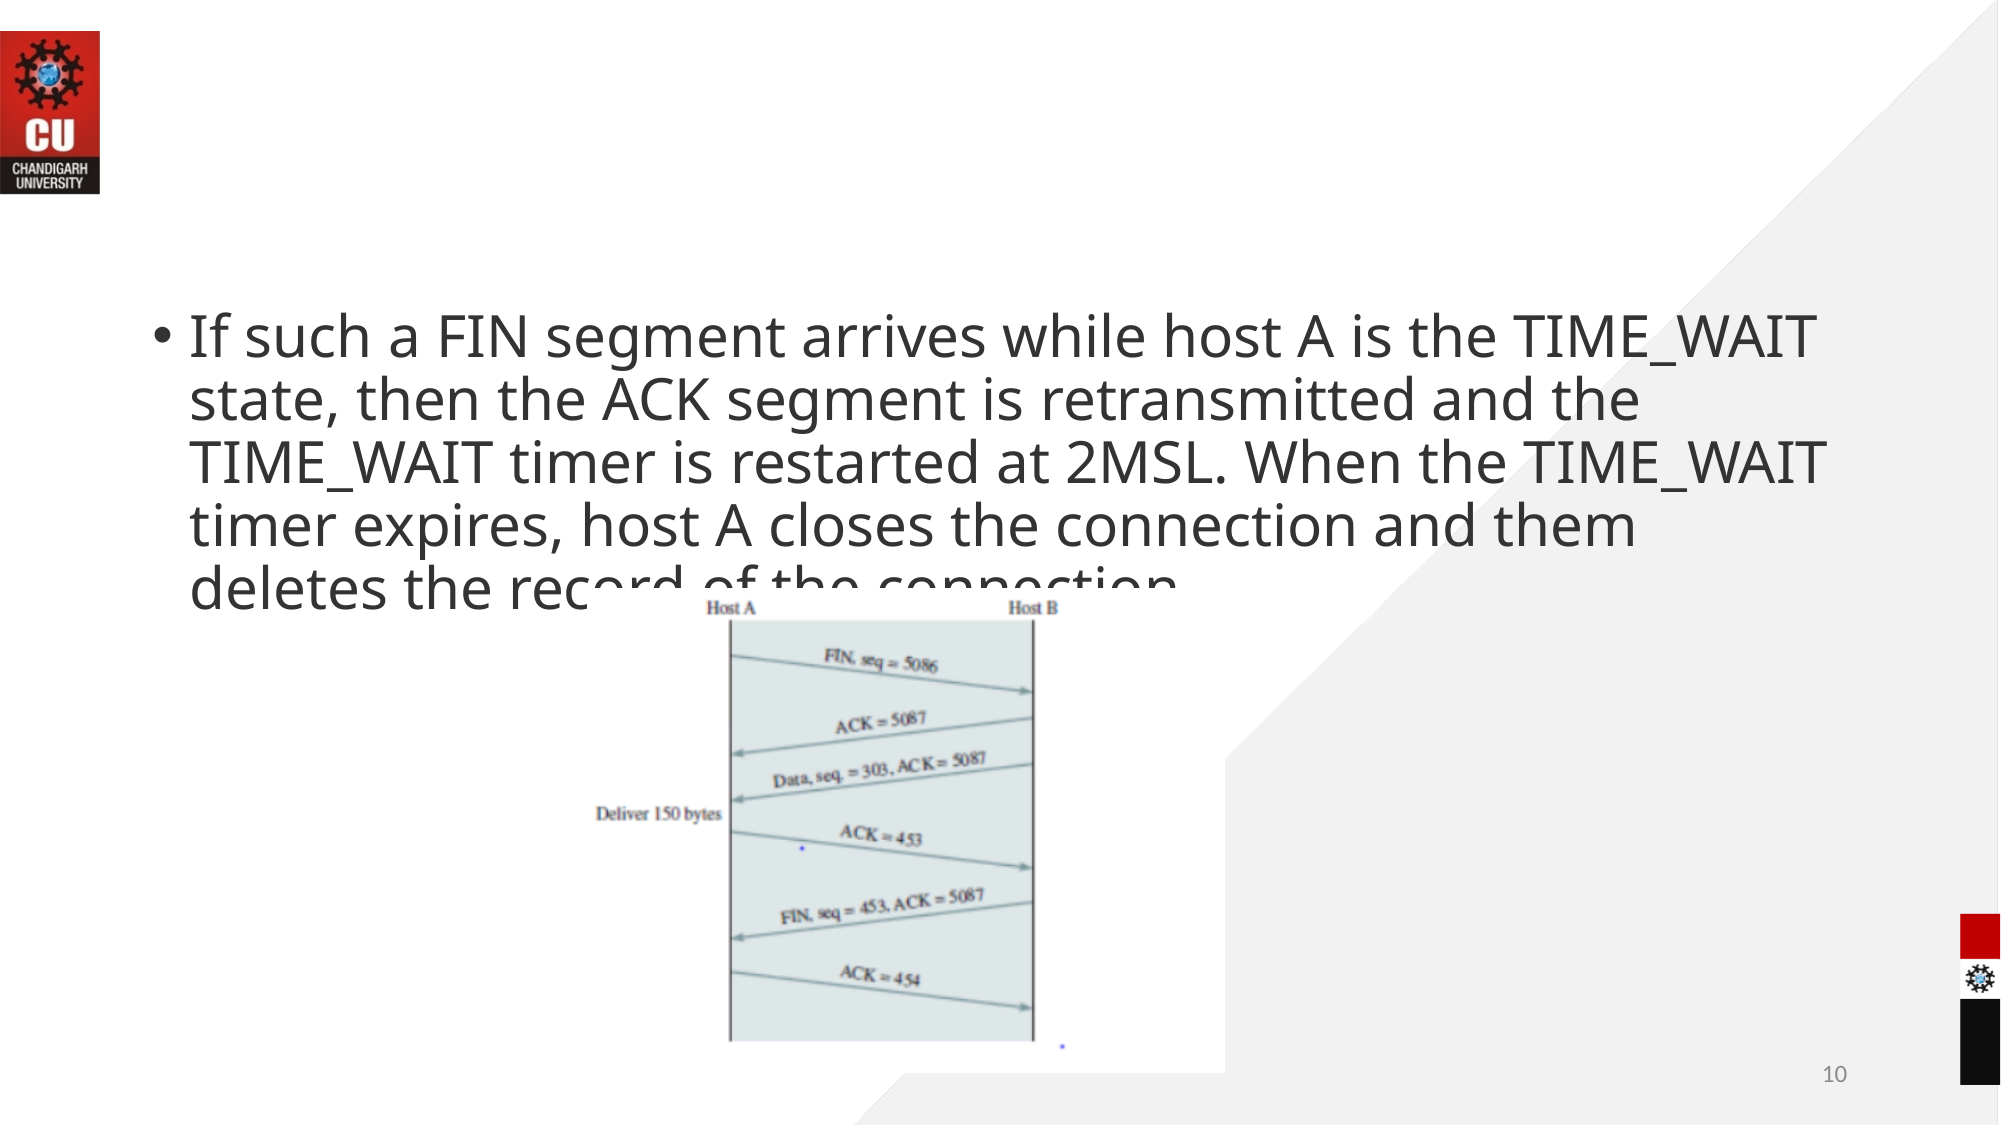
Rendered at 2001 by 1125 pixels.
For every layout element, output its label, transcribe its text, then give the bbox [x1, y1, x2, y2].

picture [0, 0, 2001, 1125]
list If such a FIN segment arrives while host A is the TIME_WAIT state, then the ACK segment is retransmitted and the TIME_WAIT timer is restarted at 2MSL. When the TIME_WAIT timer expires, host A closes the connection and them deletes the record of the connection. [137, 299, 1863, 1014]
slide_number 10 [1412, 1042, 1863, 1103]
